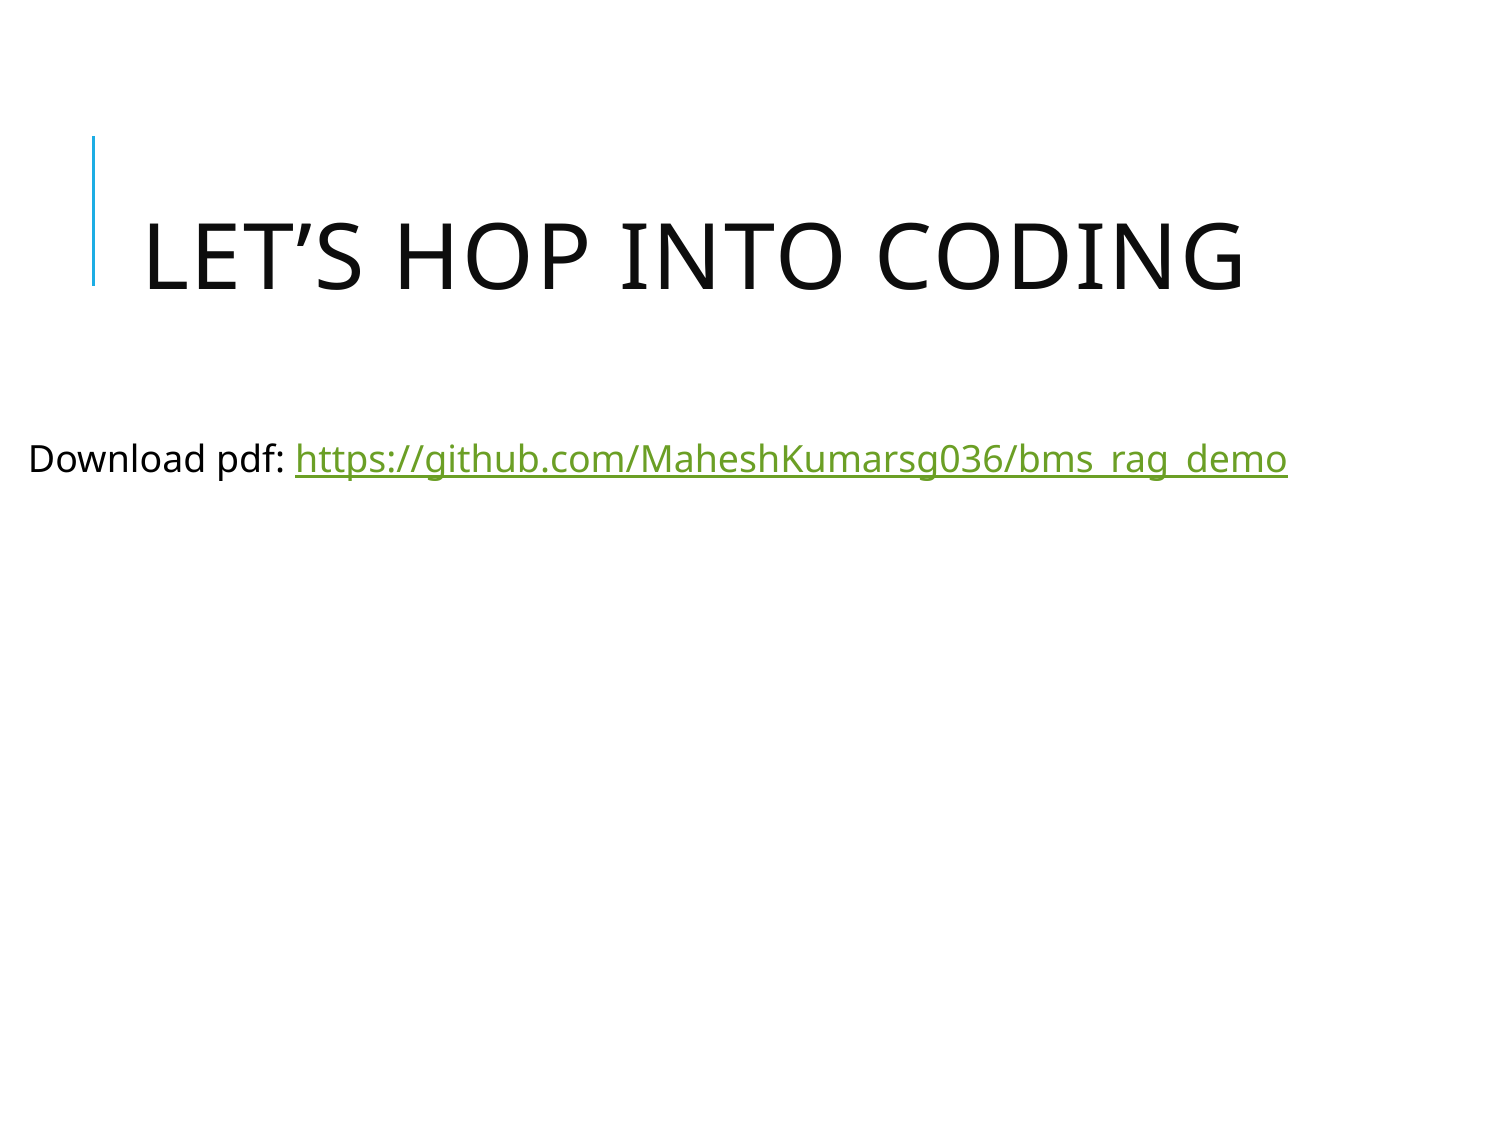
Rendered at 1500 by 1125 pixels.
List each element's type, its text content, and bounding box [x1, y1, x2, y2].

text_box Download pdf: https://github.com/MaheshKumarsg036/bms_rag_demo [13, 427, 1313, 494]
title let’s hop into coding [126, 96, 1322, 342]
